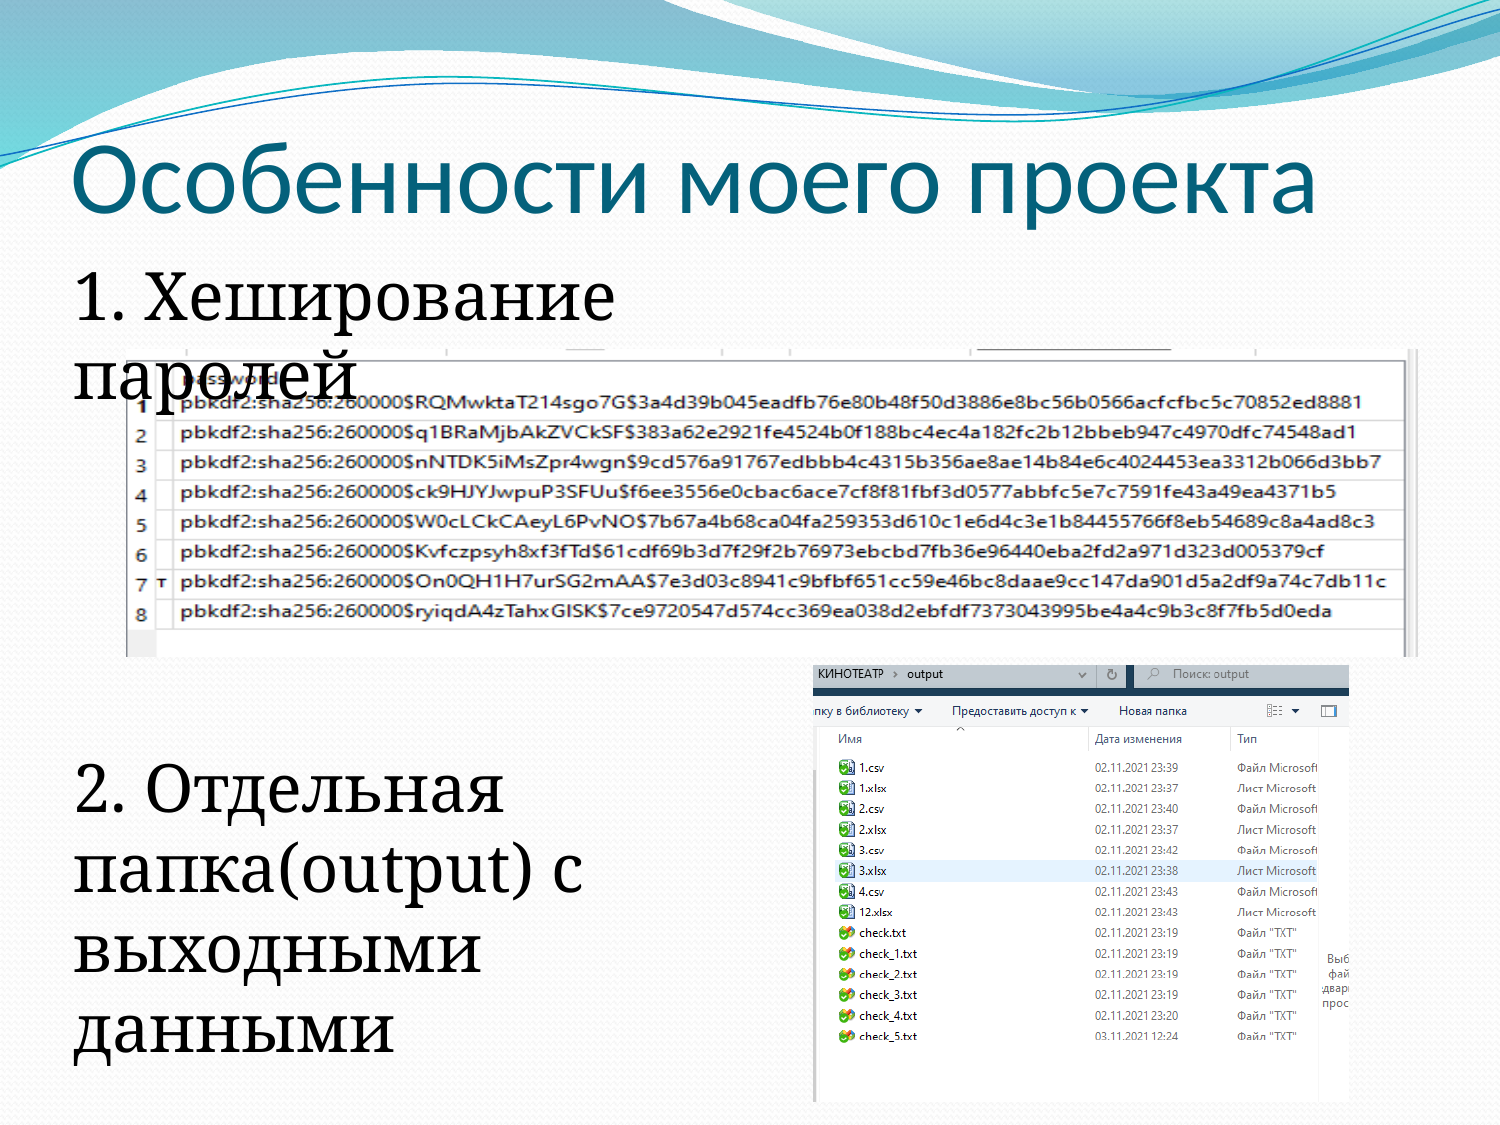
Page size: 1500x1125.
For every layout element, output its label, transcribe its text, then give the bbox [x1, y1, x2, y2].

picture [813, 664, 1349, 1102]
text_box 2. Отдельная папка(output) с выходными данными [58, 738, 739, 1073]
text_box 1. Хеширование паролей [58, 246, 879, 421]
picture [126, 348, 1419, 657]
title Особенности моего проекта [70, 46, 1421, 235]
